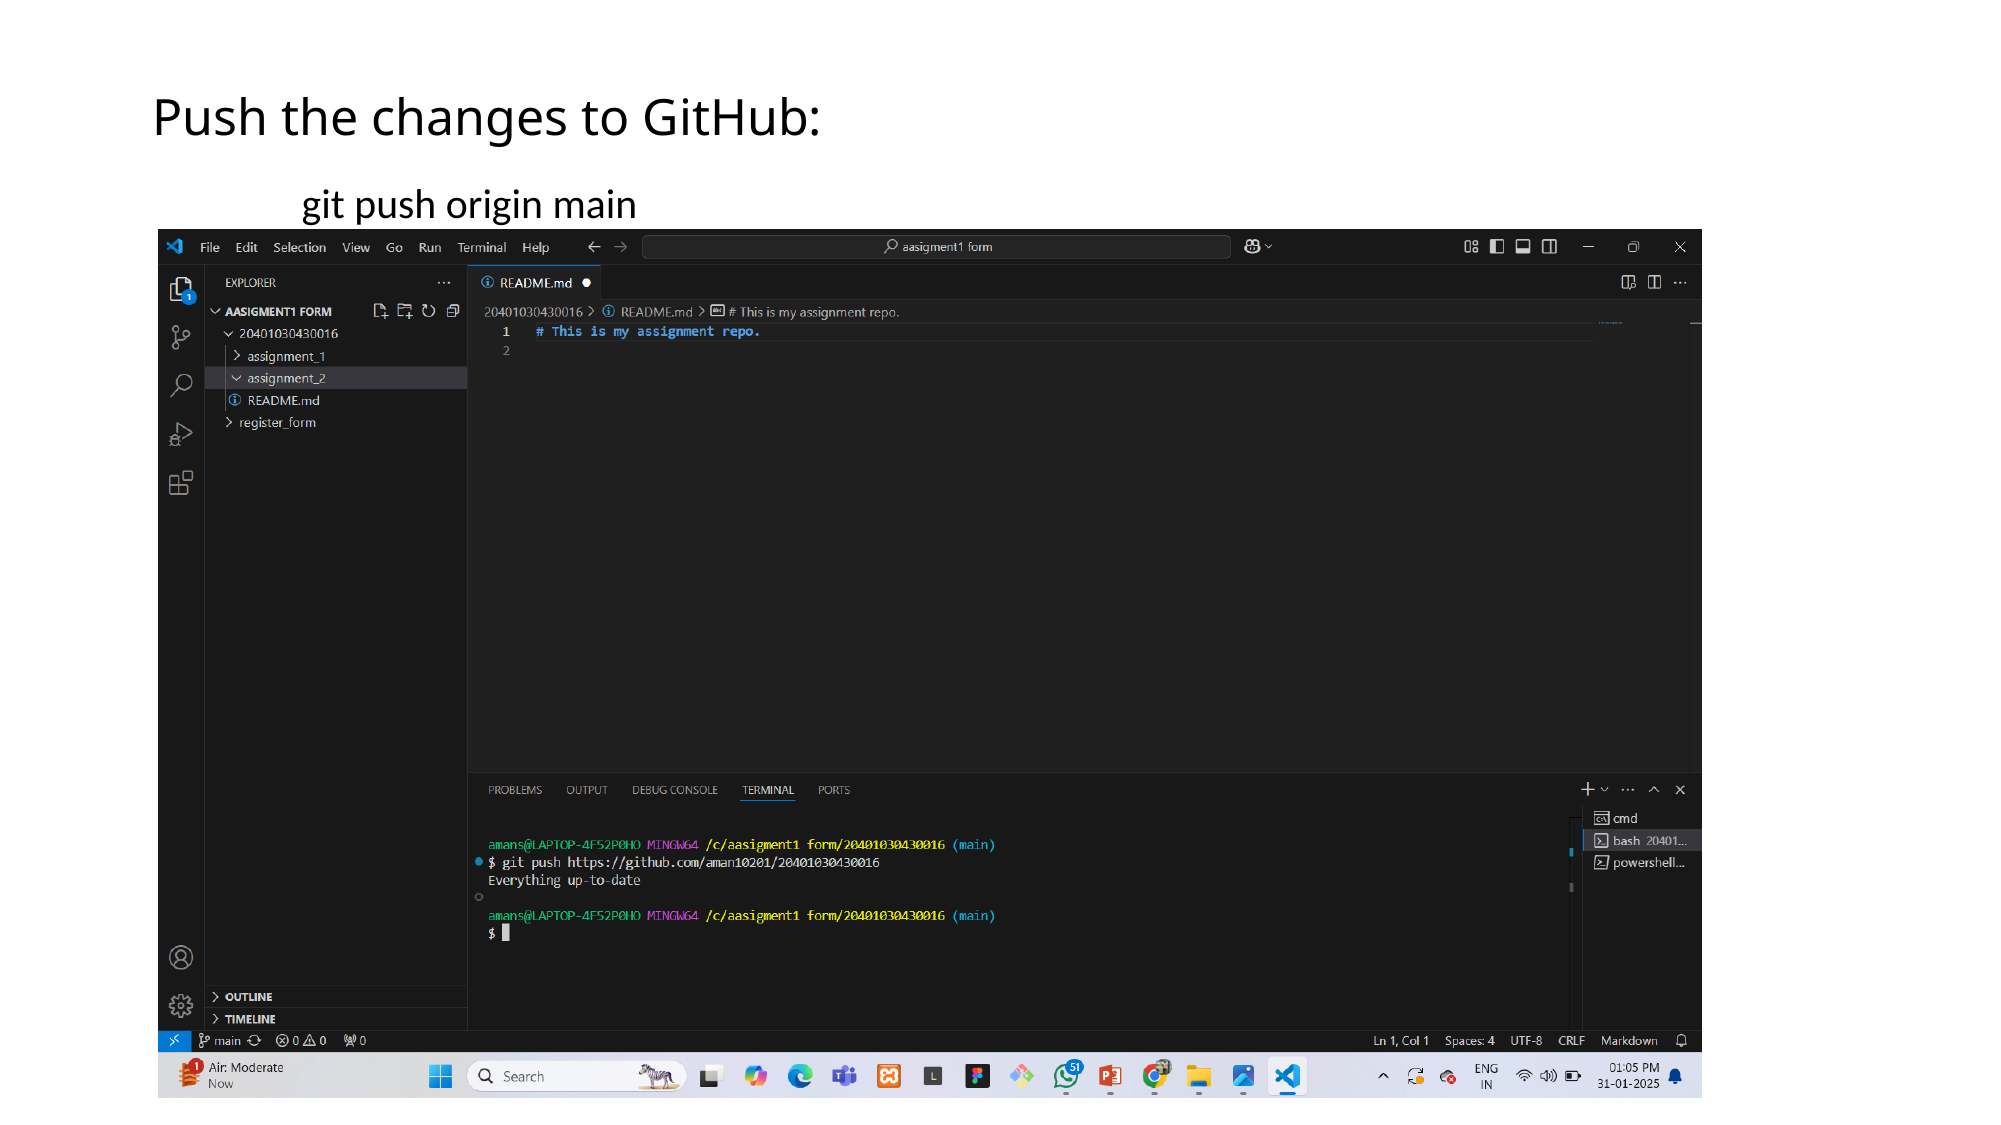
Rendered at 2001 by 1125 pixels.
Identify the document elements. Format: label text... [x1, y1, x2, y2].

picture [158, 229, 1702, 1098]
list git push origin main [239, 174, 904, 229]
title Push the changes to GitHub: [137, 59, 1327, 179]
